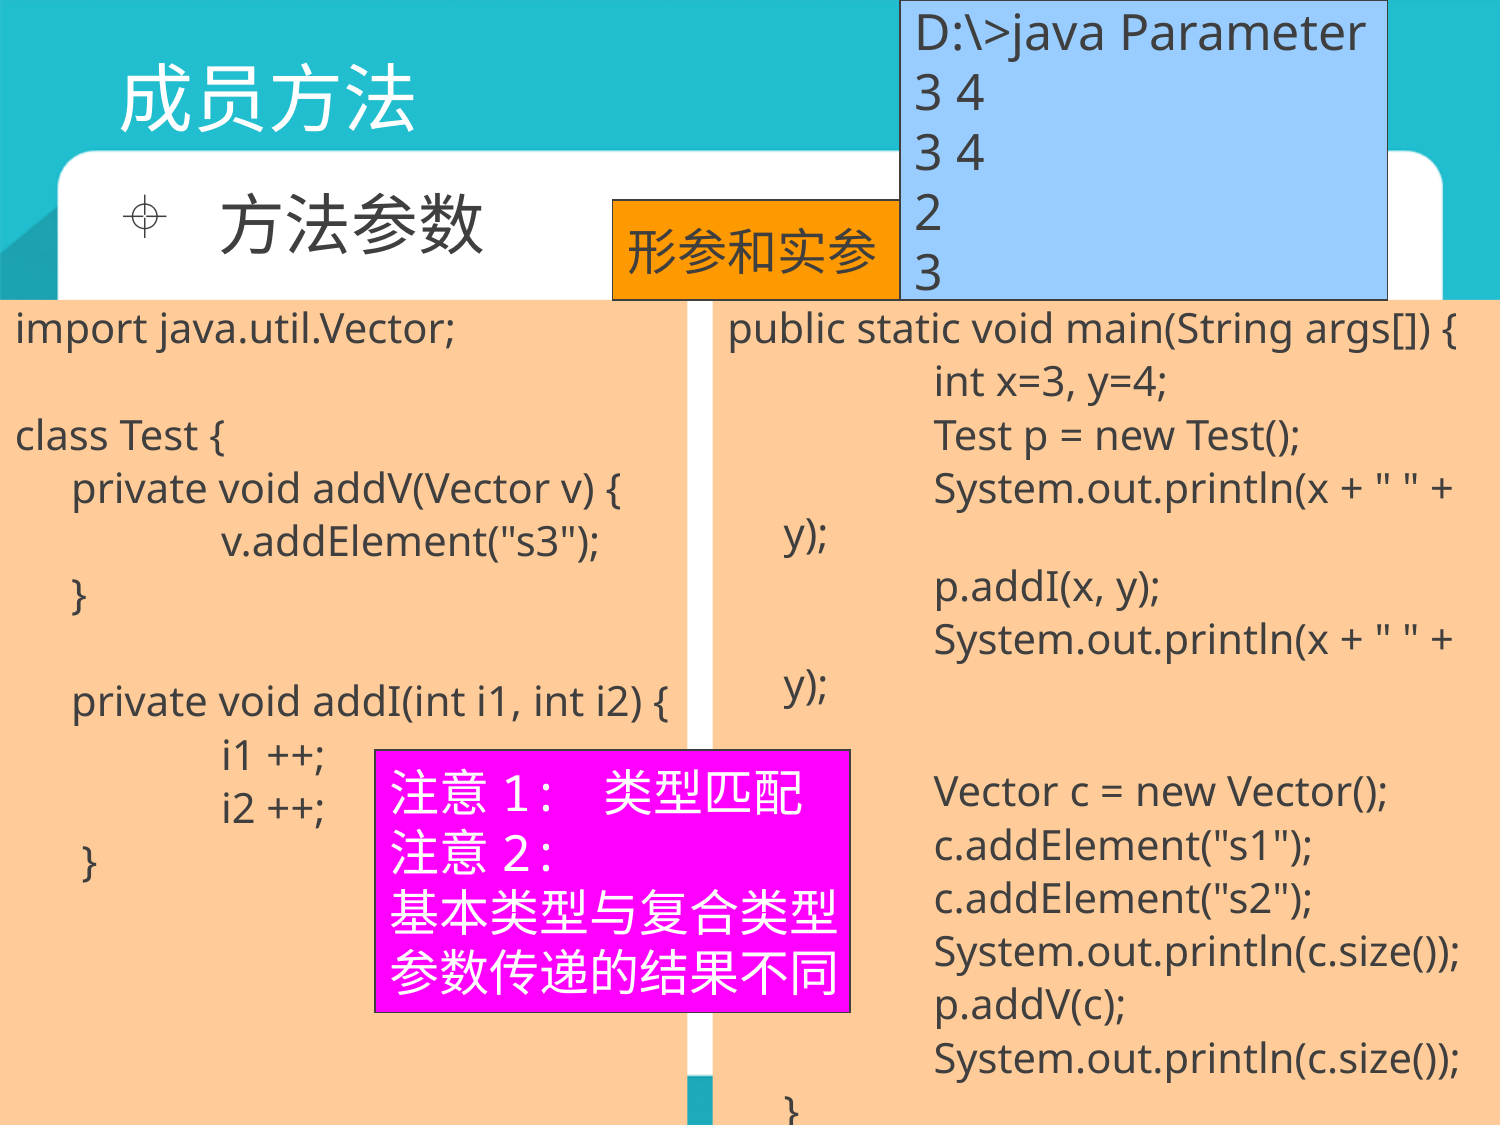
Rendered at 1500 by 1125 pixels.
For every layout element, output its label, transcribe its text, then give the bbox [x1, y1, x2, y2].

list 方法参数 [1388, 184, 1397, 299]
title 成员方法 [103, 0, 900, 150]
picture [0, 0, 900, 299]
text_box 形参和实参 [612, 200, 900, 299]
title 成员方法 [1388, 0, 1397, 150]
text_box D:\>java Parameter 3 4 3 4 2 3 [900, 0, 1388, 299]
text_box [0, 299, 1500, 1125]
picture [1388, 0, 1500, 299]
list 方法参数 [103, 184, 900, 299]
